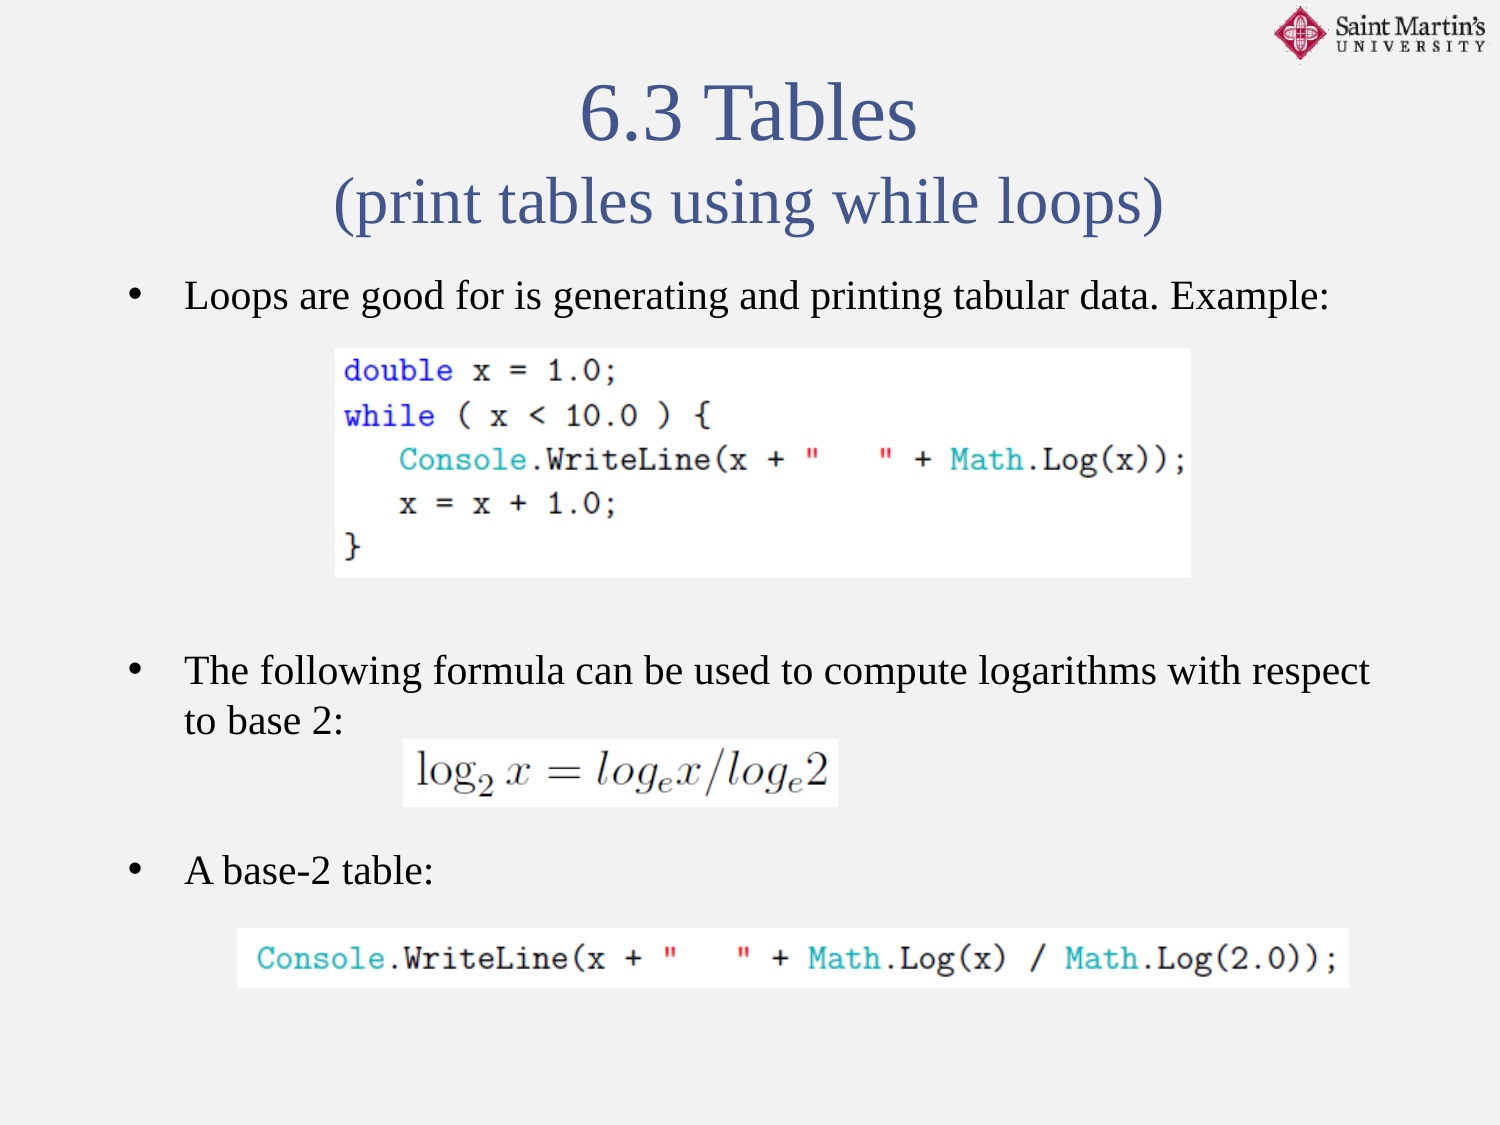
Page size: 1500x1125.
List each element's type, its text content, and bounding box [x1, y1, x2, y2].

text_box Loops are good for is generating and printing tabular data. Example: The following formula can be used to compute logarithms with respect to base 2: A base-2 table: [113, 260, 1413, 901]
picture [335, 347, 1191, 579]
picture [1264, 0, 1500, 65]
picture [403, 738, 838, 808]
picture [237, 927, 1349, 988]
text_box 6.3 Tables (print tables using while loops) [108, 49, 1392, 175]
